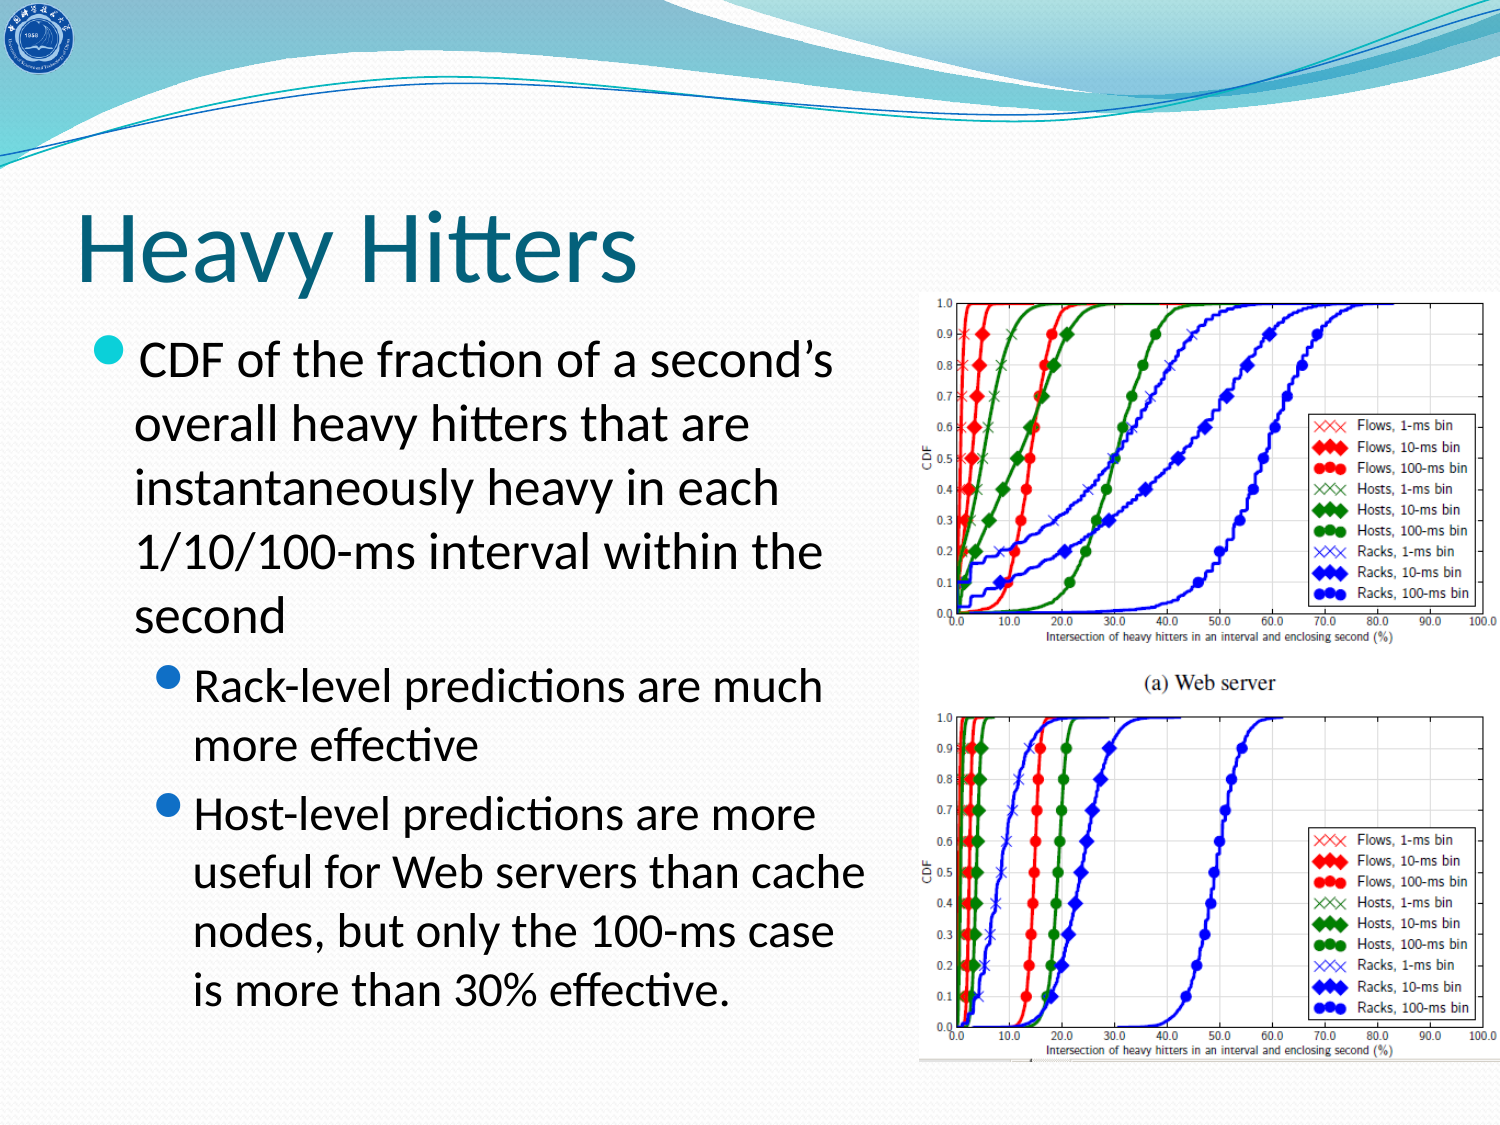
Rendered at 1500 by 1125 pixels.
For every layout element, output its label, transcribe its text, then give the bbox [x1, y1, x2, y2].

title Heavy Hitters [75, 115, 1425, 303]
list CDF of the fraction of a second’s overall heavy hitters that are instantaneously heavy in each 1/10/100-ms interval within the second Rack-level predictions are much more effective Host-level predictions are more useful for Web servers than cache nodes, but only the 100-ms case is more than 30% effective. [75, 317, 891, 1038]
picture [0, 0, 77, 77]
picture [919, 292, 1500, 1062]
